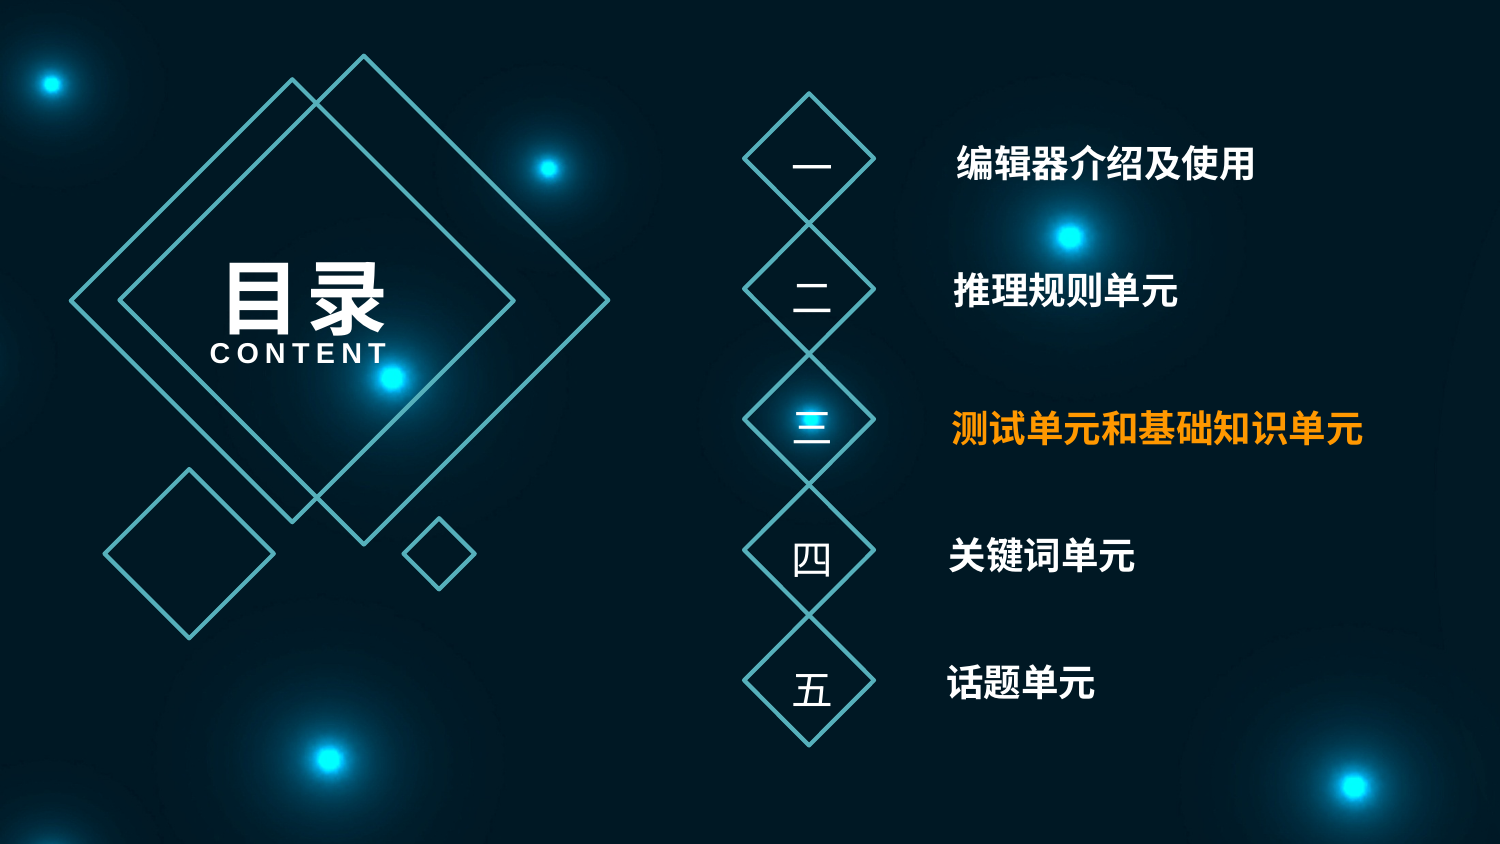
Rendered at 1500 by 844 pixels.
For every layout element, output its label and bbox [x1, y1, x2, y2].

picture [0, 0, 1500, 844]
picture [1343, 777, 1365, 797]
picture [45, 78, 59, 91]
text_box [194, 239, 404, 378]
